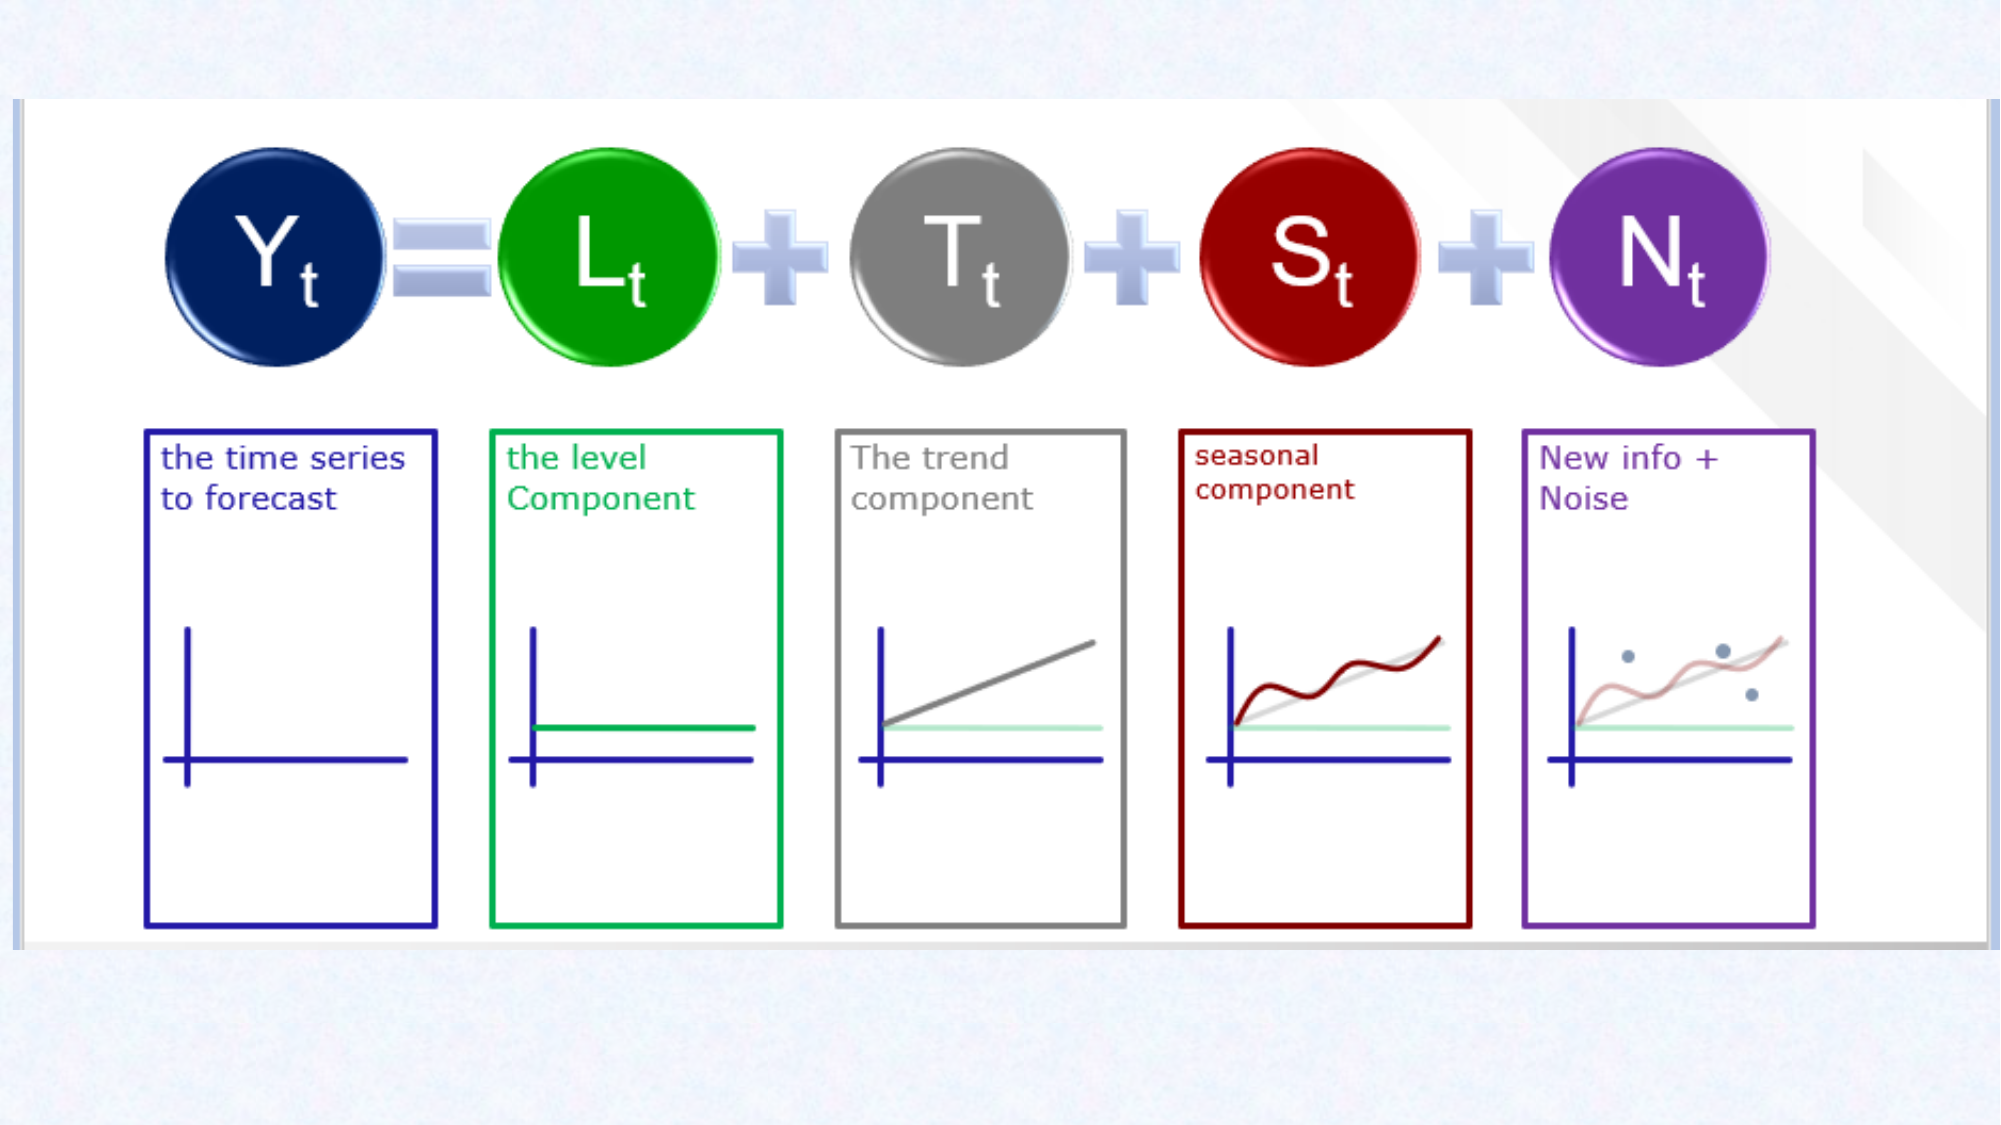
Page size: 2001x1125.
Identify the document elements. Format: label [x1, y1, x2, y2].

picture [12, 99, 2000, 950]
